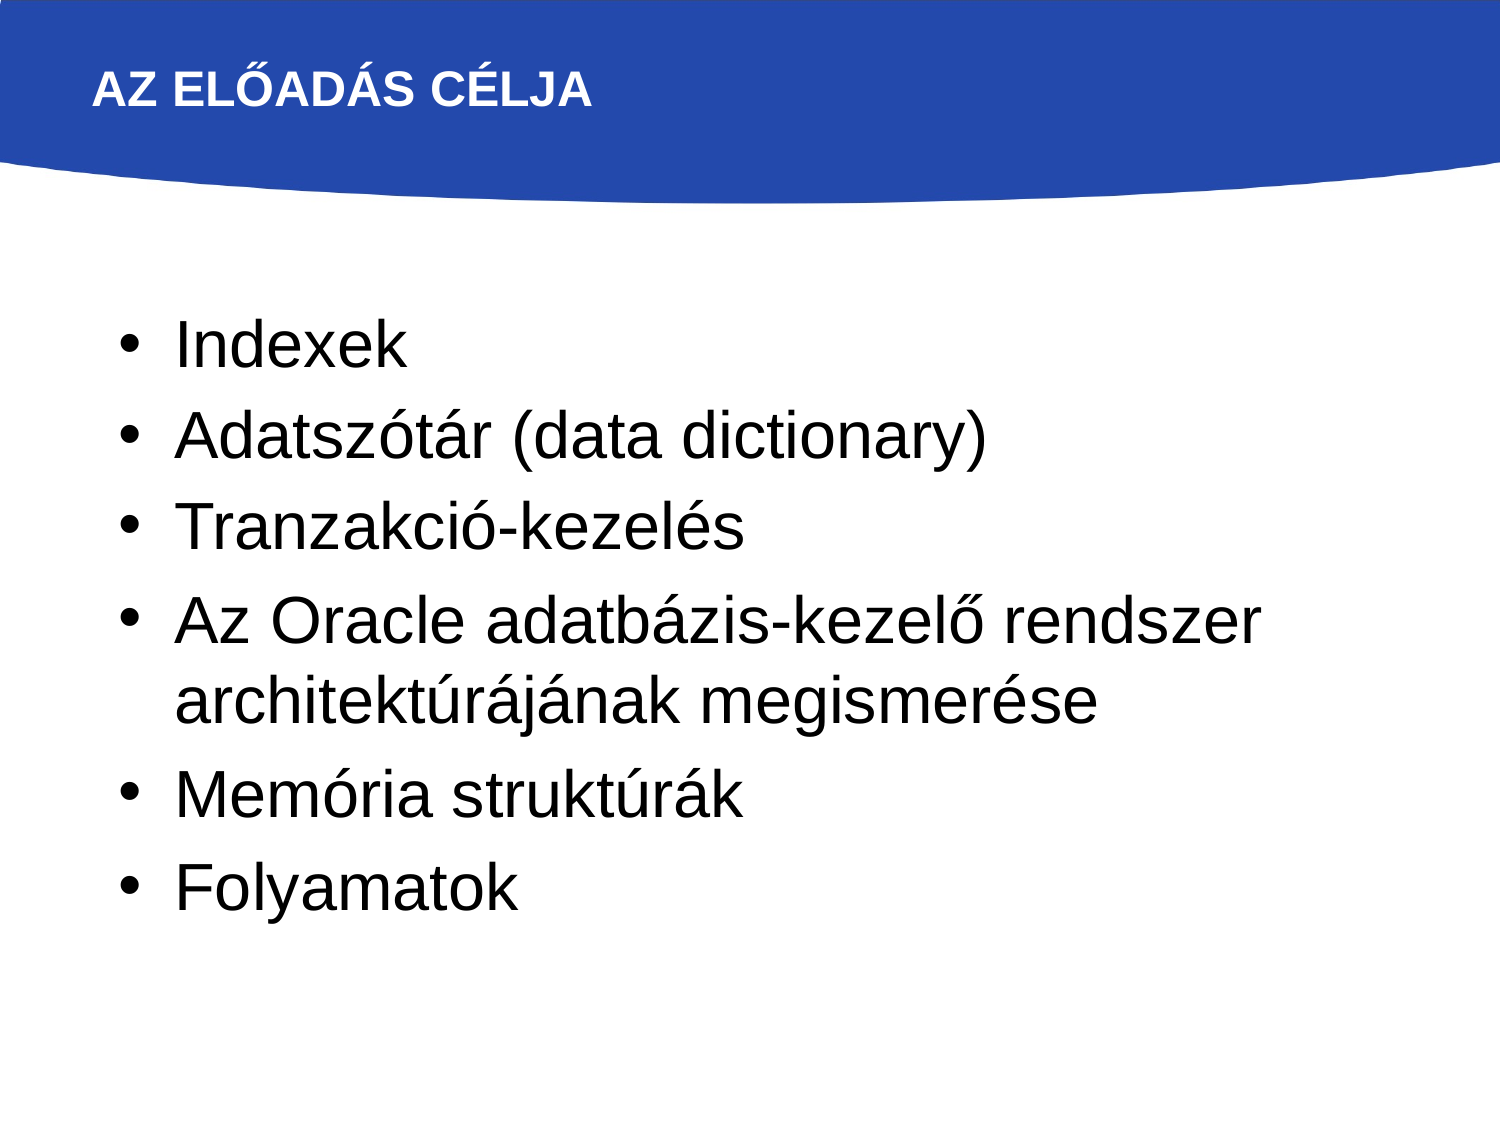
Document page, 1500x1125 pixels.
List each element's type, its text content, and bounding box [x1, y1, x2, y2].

picture [0, 0, 1500, 1125]
list Indexek Adatszótár (data dictionary) Tranzakció-kezelés Az Oracle adatbázis-kezelő rendszer architektúrájának megismerése Memória struktúrák Folyamatok [103, 302, 1447, 1095]
title Az előadás célja [76, 26, 1307, 148]
